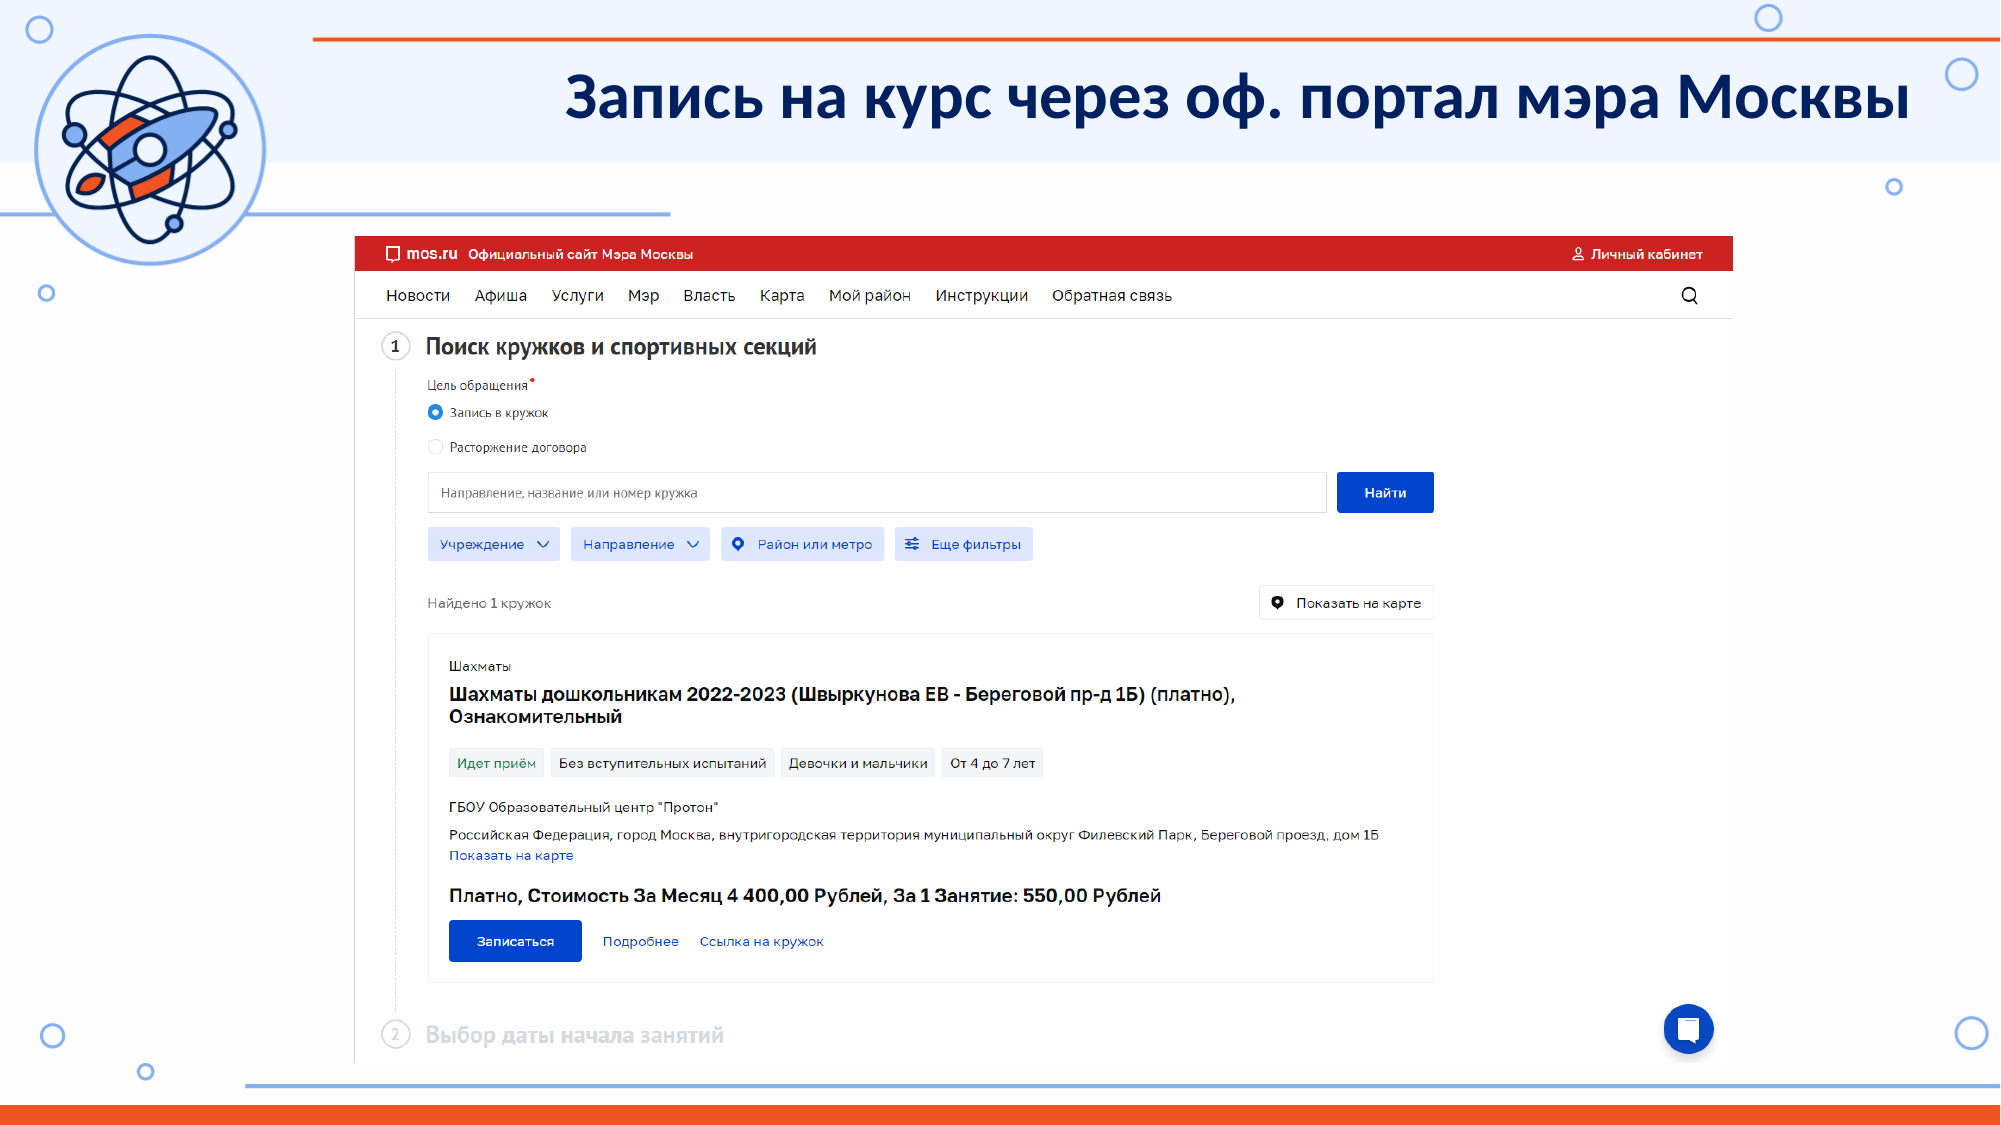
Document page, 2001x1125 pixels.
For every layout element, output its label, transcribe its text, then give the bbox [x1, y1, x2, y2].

text_box Запись на курс через оф. портал мэра Москвы [244, 44, 1928, 139]
picture [0, 0, 2001, 1125]
